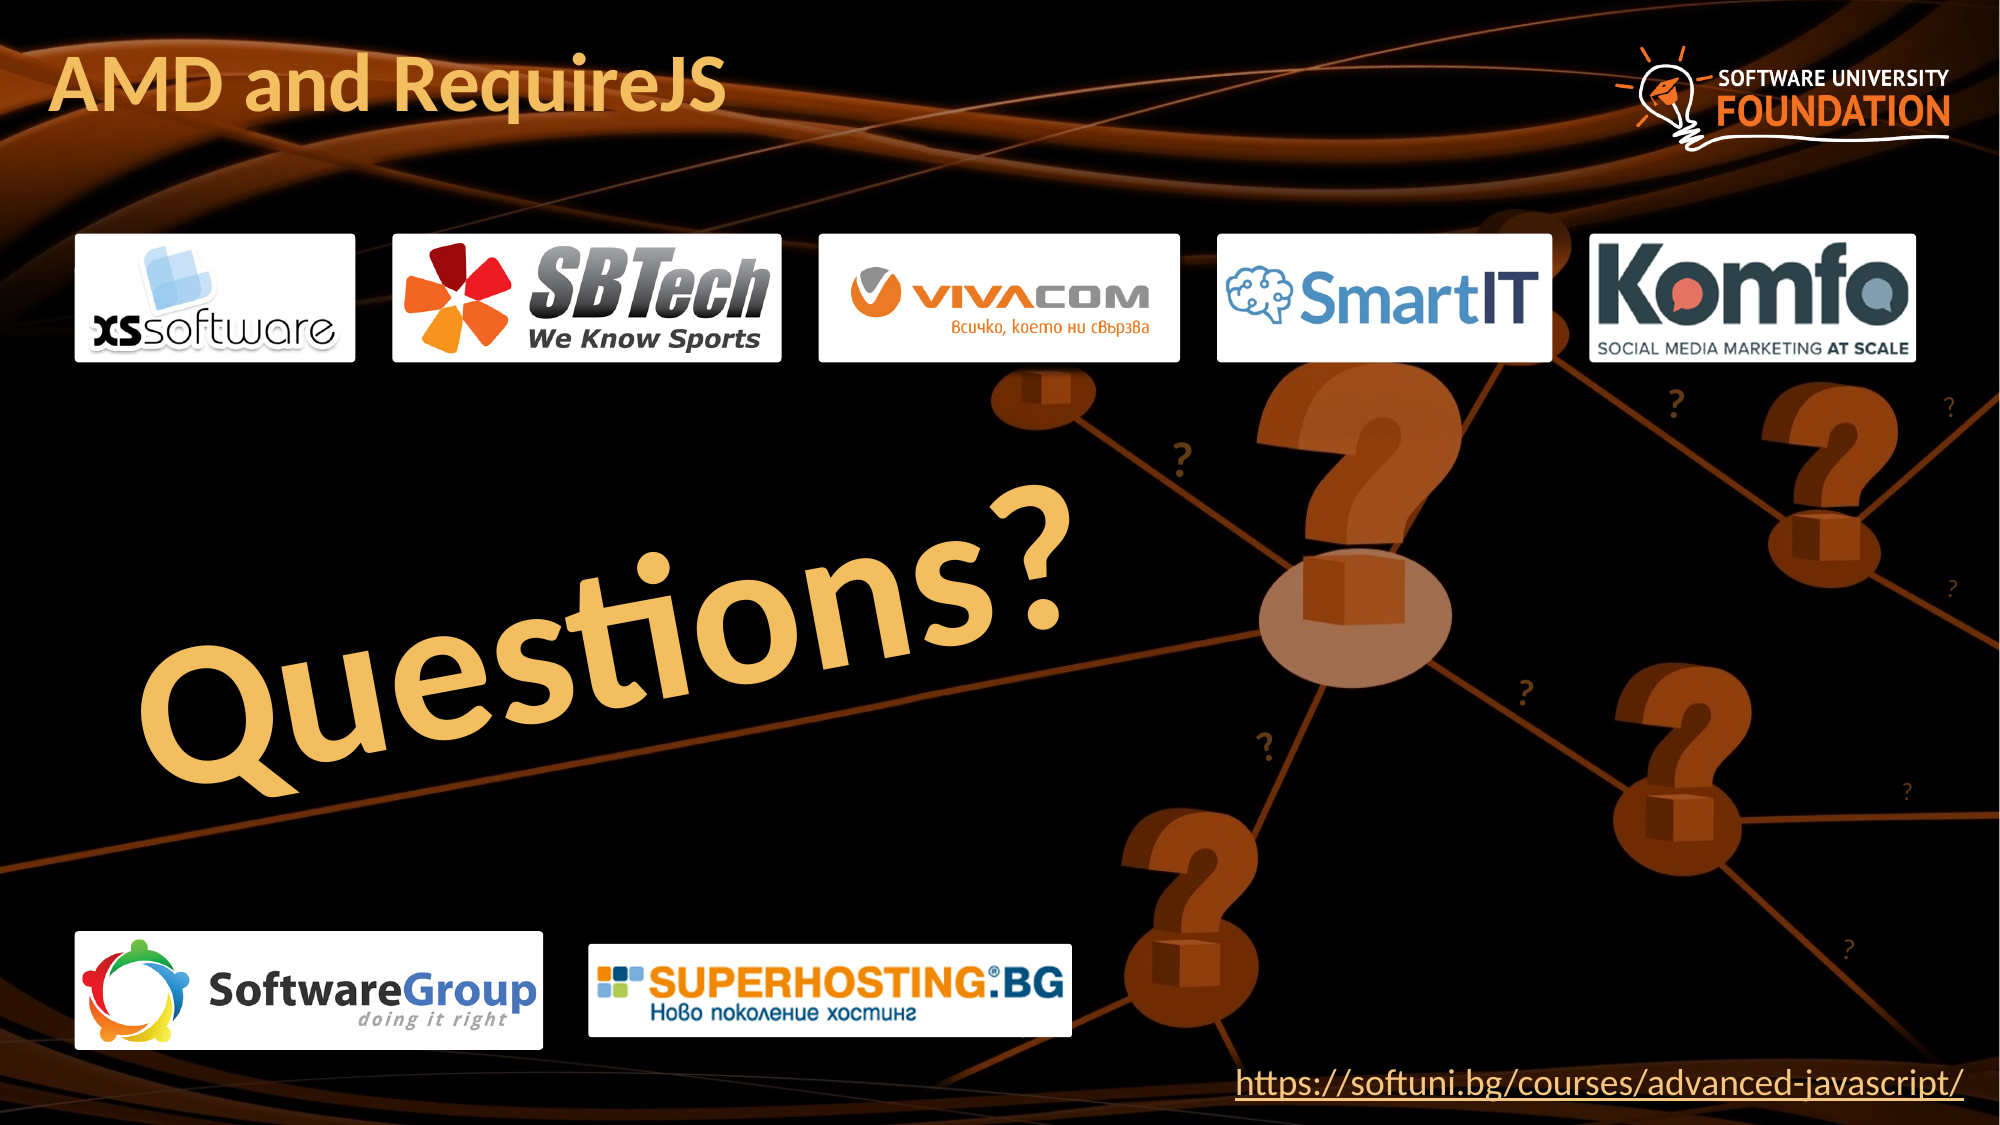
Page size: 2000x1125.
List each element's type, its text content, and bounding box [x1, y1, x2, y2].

list https://softuni.bg/courses/advanced-javascript/ [250, 1050, 1971, 1110]
picture [0, 0, 2000, 1125]
title AMD and RequireJS [30, 19, 1595, 150]
